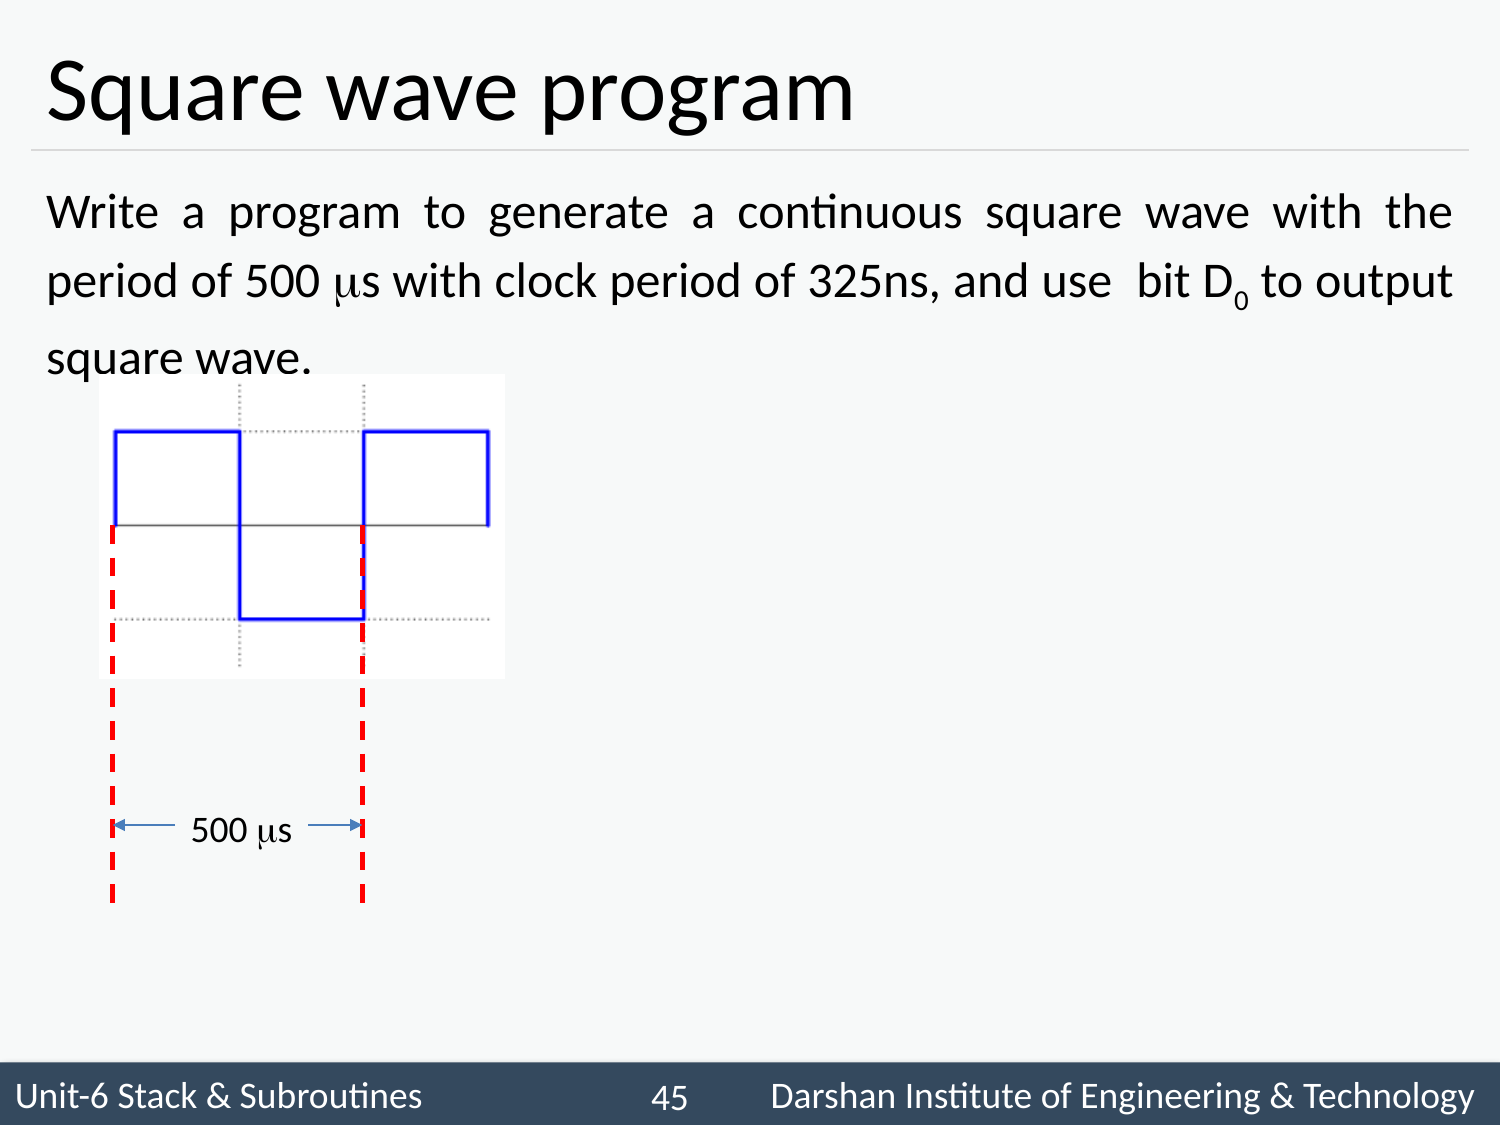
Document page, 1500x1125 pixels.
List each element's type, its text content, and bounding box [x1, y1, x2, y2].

list Write a program to generate a continuous square wave with the period of 500 s with clock period of 325ns, and use bit D0 to output square wave. [31, 162, 1469, 1038]
slide_number 45 [612, 1065, 713, 1125]
text_box 500 s [175, 797, 308, 857]
title Square wave program [31, 17, 1469, 150]
picture [99, 374, 505, 679]
